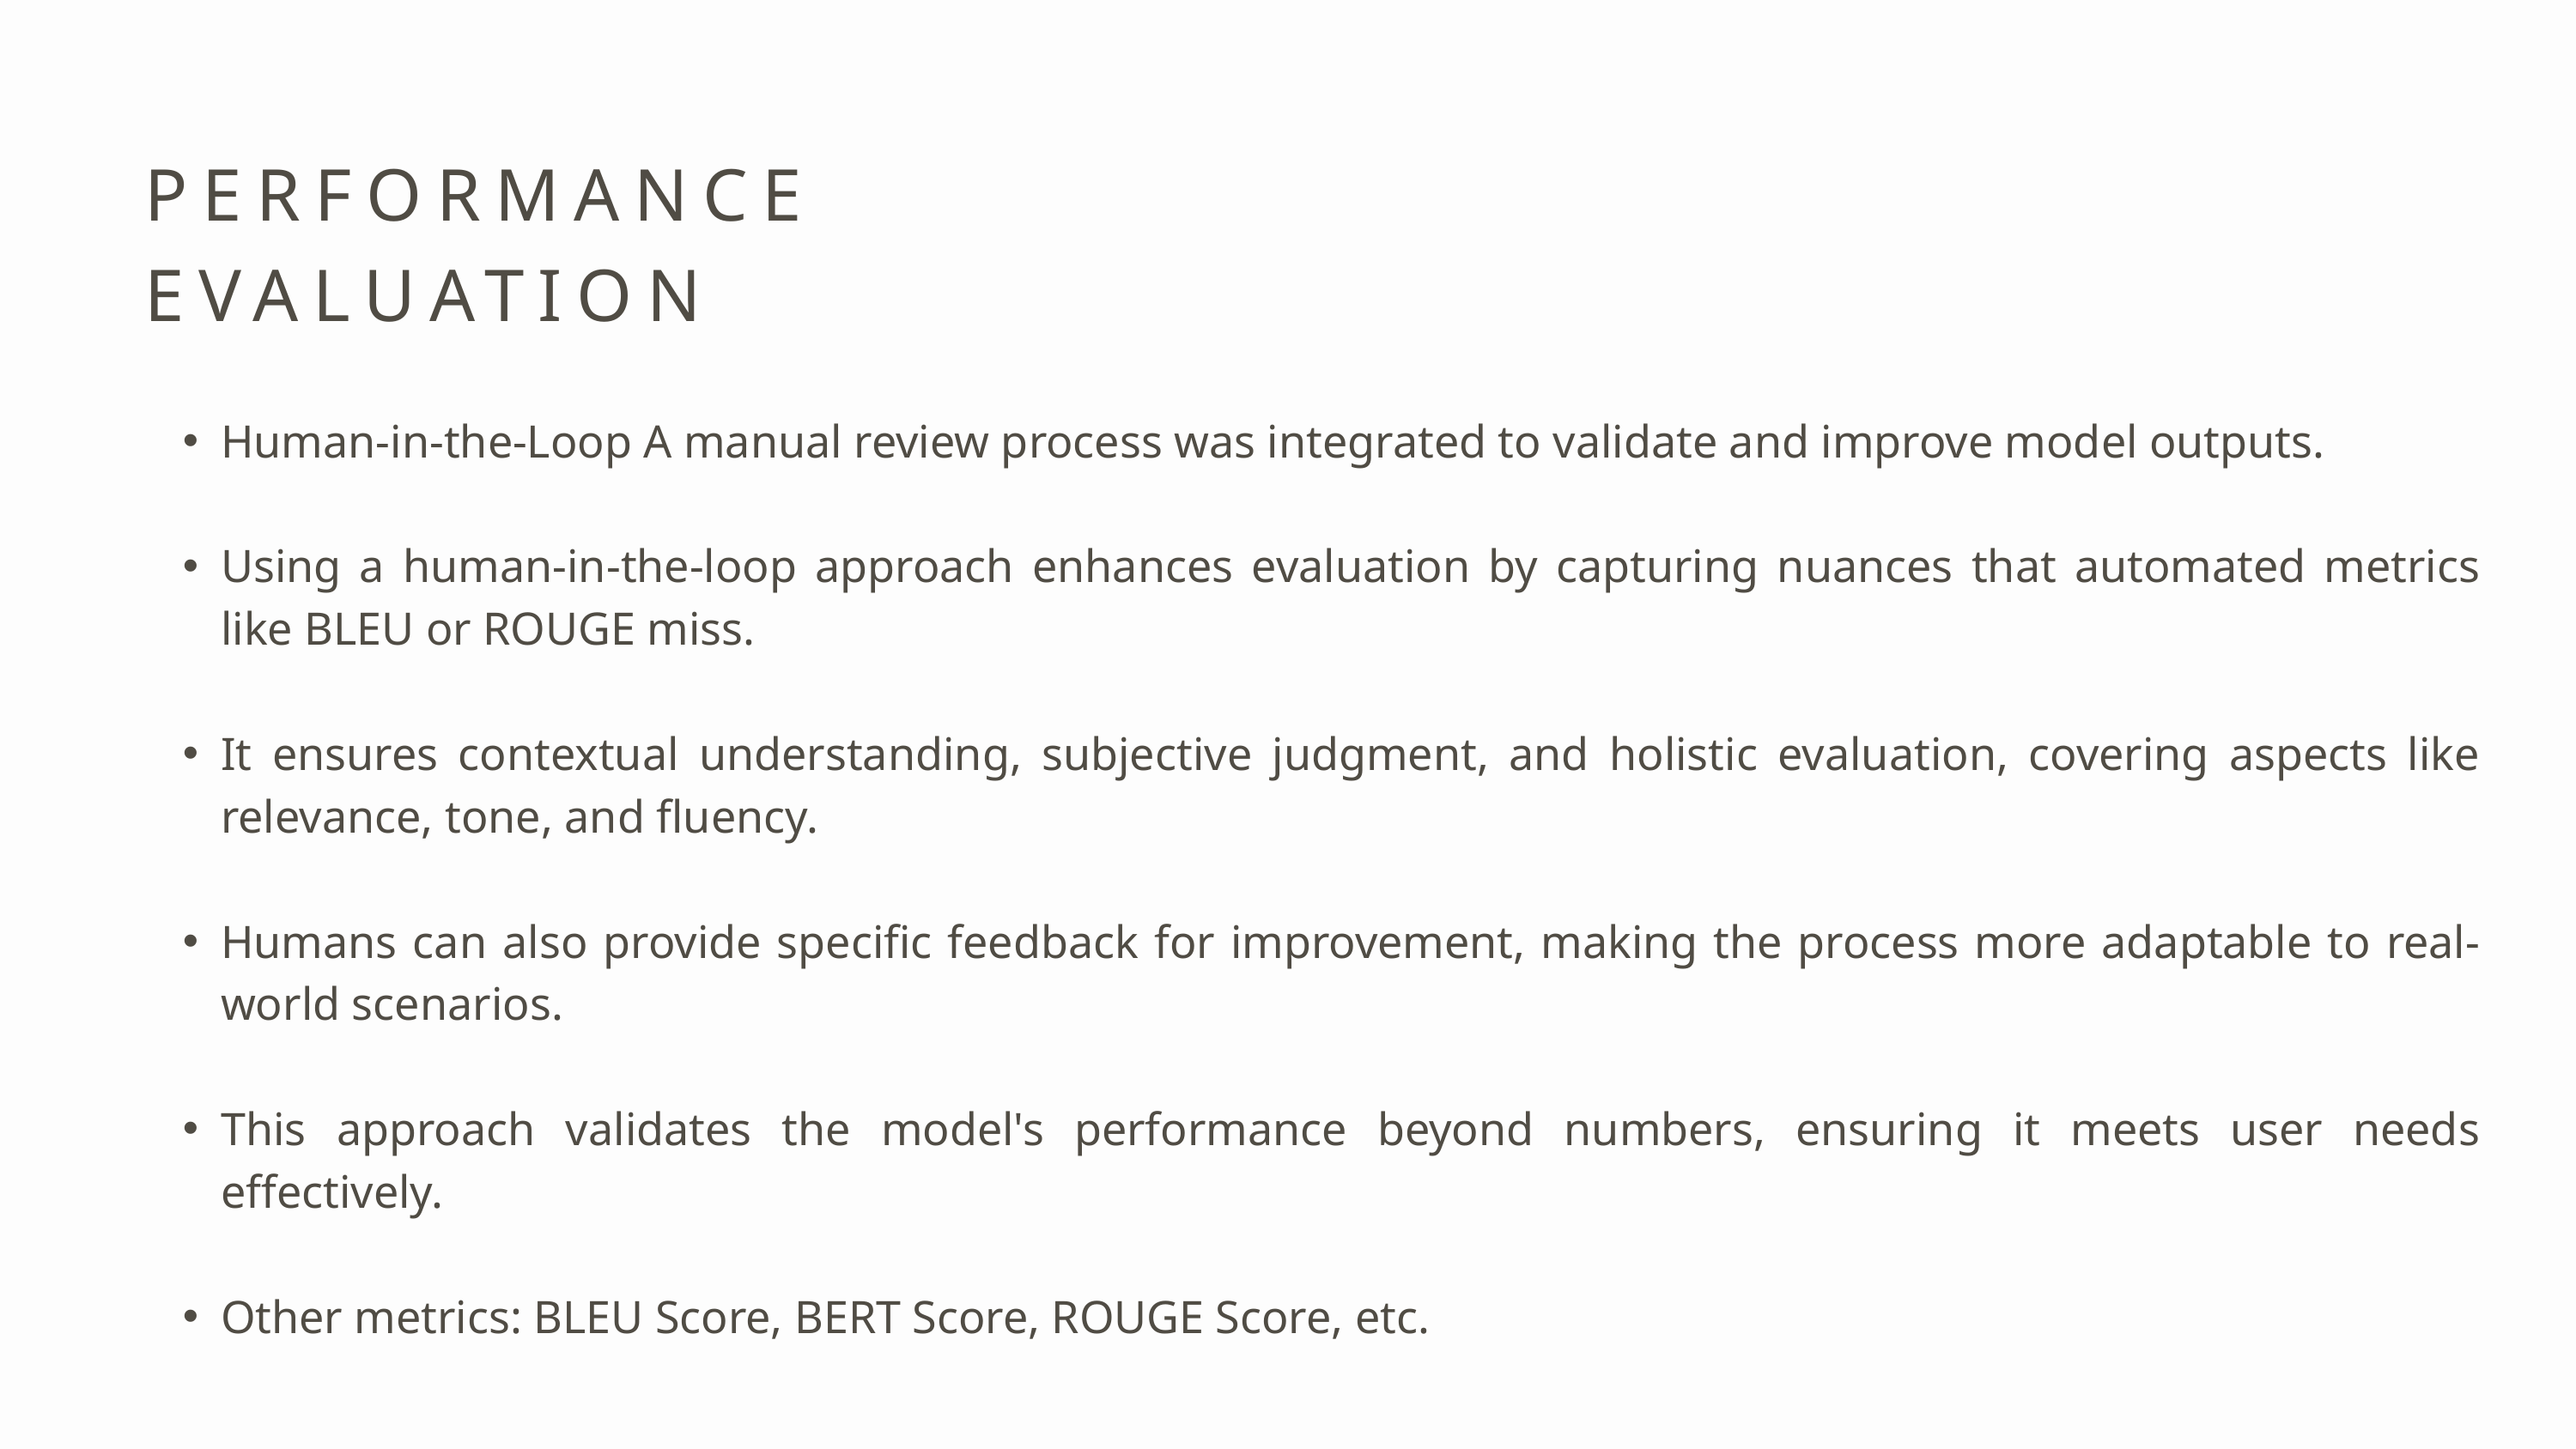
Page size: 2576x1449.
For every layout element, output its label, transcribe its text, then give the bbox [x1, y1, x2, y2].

text_box Human-in-the-Loop A manual review process was integrated to validate and improve model outputs. Using a human-in-the-loop approach enhances evaluation by capturing nuances that automated metrics like BLEU or ROUGE miss. It ensures contextual understanding, subjective judgment, and holistic evaluation, covering aspects like relevance, tone, and fluency. Humans can also provide specific feedback for improvement, making the process more adaptable to real-world scenarios. This approach validates the model's performance beyond numbers, ensuring it meets user needs effectively. Other metrics: BLEU Score, BERT Score, ROUGE Score, etc. [144, 403, 2482, 1343]
text_box PERFORMANCE EVALUATION [144, 135, 987, 336]
